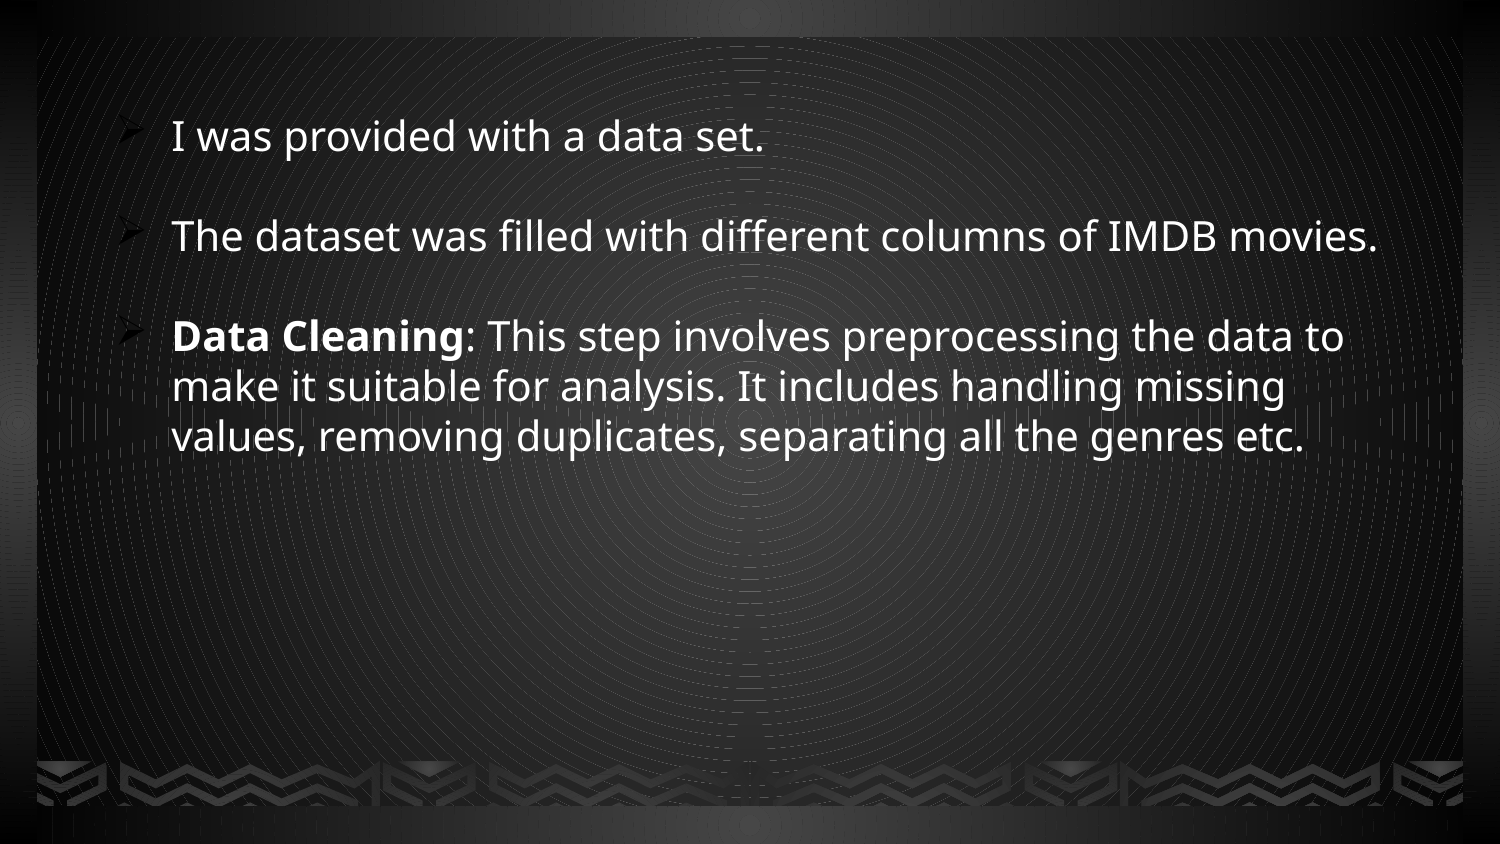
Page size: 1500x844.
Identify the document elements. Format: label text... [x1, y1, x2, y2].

text_box I was provided with a data set. The dataset was filled with different columns of IMDB movies. Data Cleaning: This step involves preprocessing the data to make it suitable for analysis. It includes handling missing values, removing duplicates, separating all the genres etc. [100, 102, 1400, 468]
